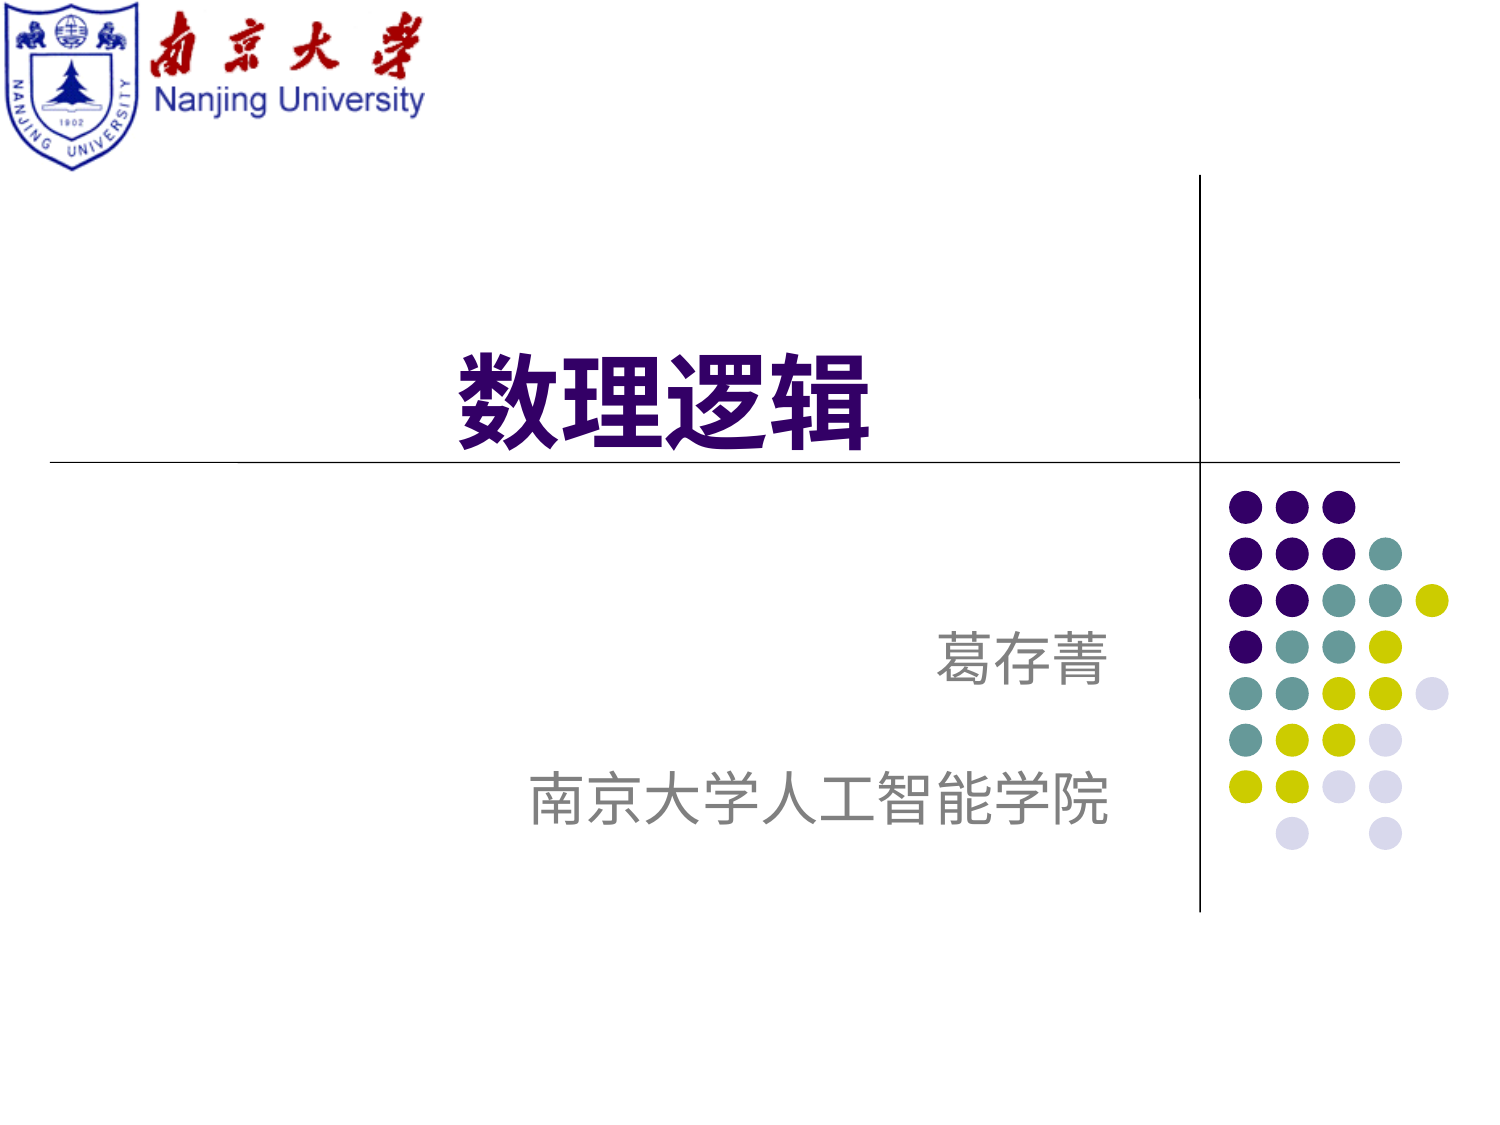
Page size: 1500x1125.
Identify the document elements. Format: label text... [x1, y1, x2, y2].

picture [0, 0, 425, 173]
title 数理逻辑 [129, 278, 1200, 520]
subtitle 葛存菁 南京大学人工智能学院 [212, 549, 1125, 955]
